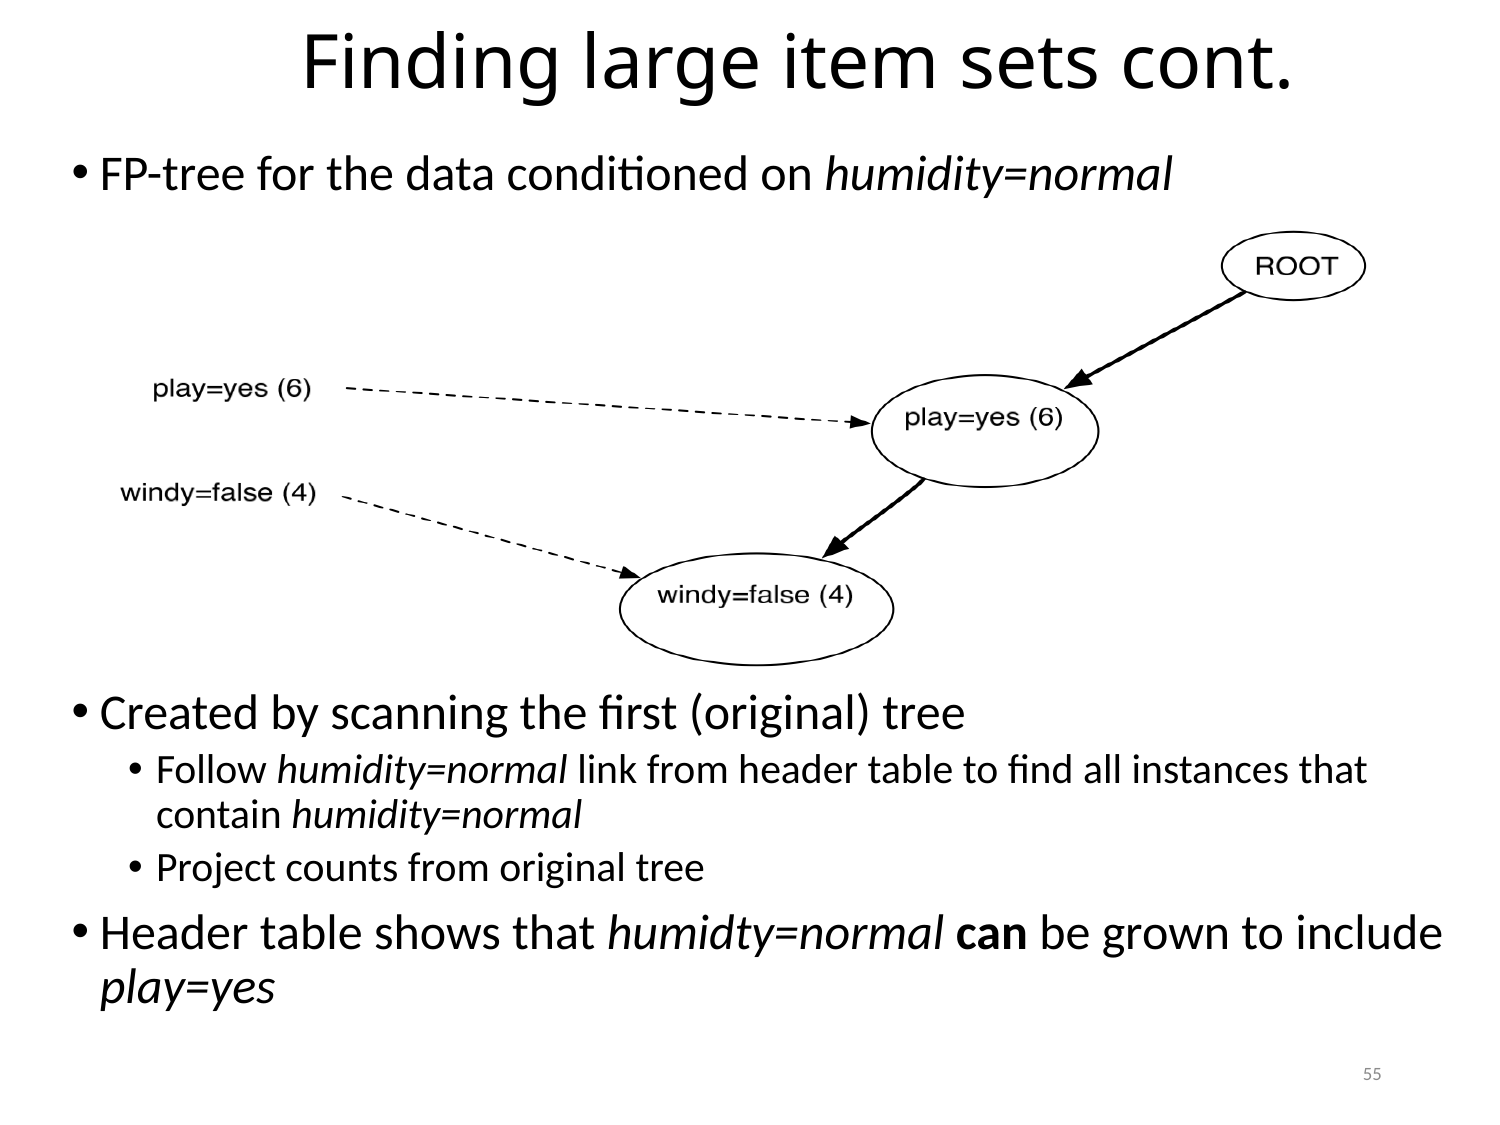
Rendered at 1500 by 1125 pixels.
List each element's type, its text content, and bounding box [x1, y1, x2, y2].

picture [100, 210, 1389, 684]
slide_number 55 [1059, 1042, 1397, 1103]
title Finding large item sets cont. [285, 0, 1361, 139]
list Created by scanning the first (original) tree Follow humidity=normal link from header table to find all instances that contain humidity=normal Project counts from original tree Header table shows that humidty=normal can be grown to include play=yes [56, 678, 1491, 1086]
list FP-tree for the data conditioned on humidity=normal [56, 139, 1500, 237]
